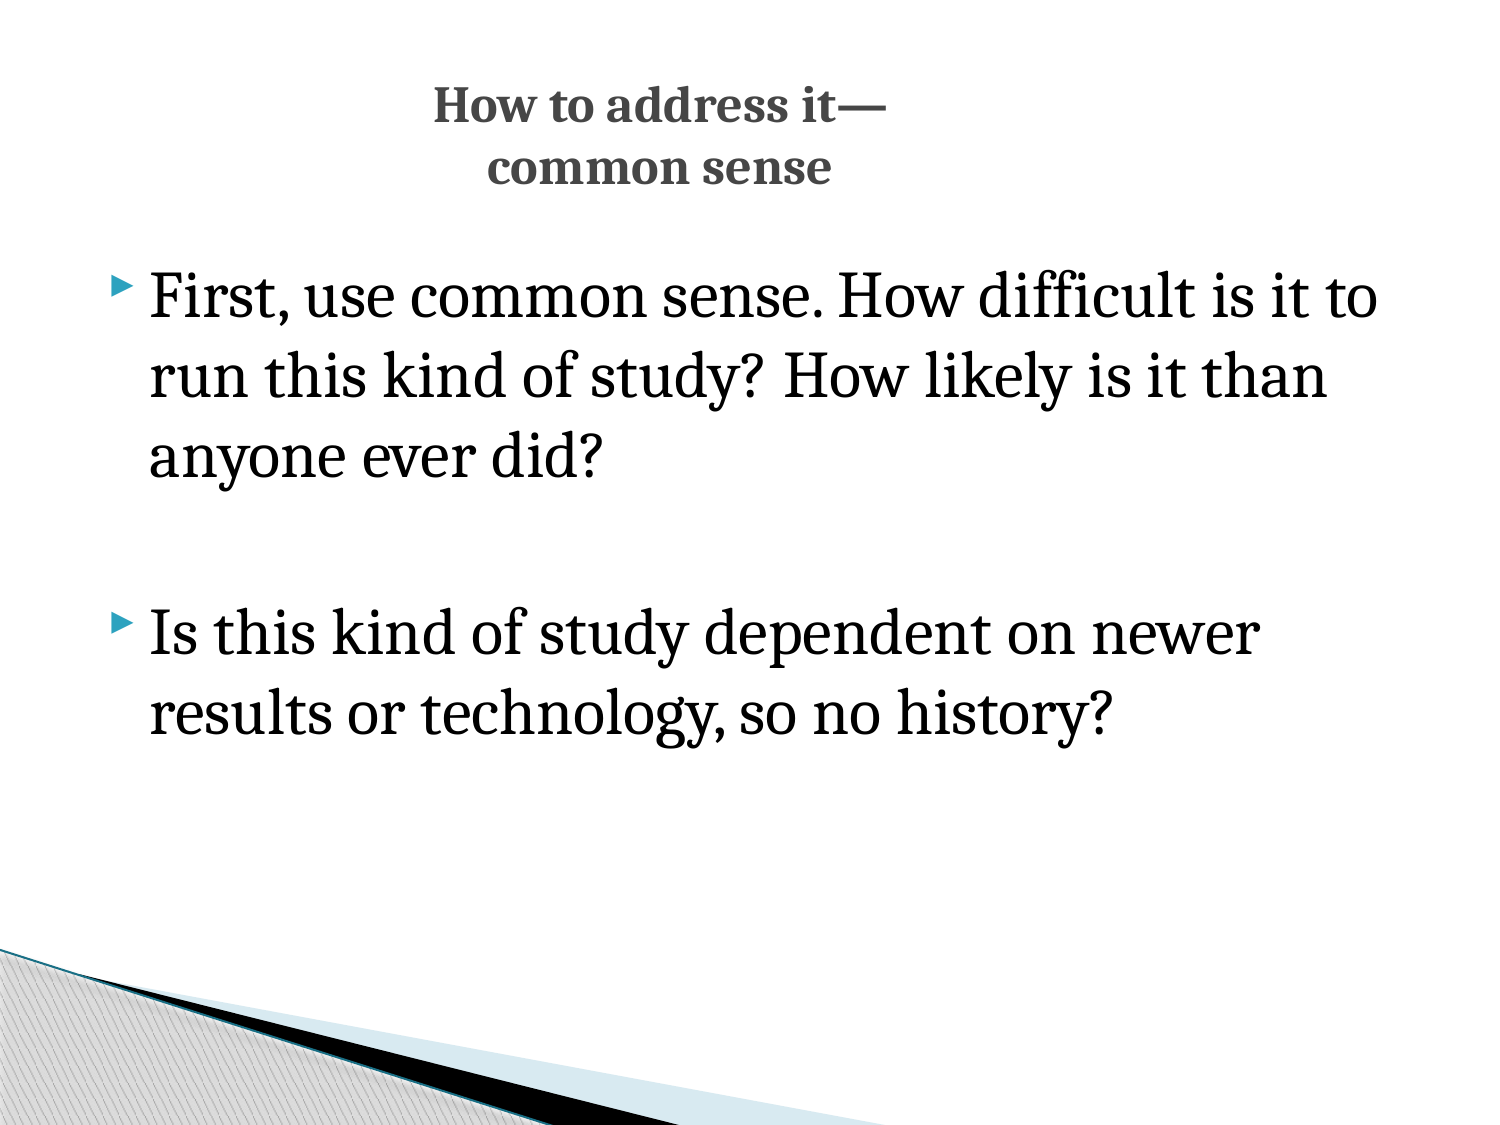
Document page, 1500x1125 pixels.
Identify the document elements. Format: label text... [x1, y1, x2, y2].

title How to address it— common sense [87, 62, 1235, 203]
list First, use common sense. How difficult is it to run this kind of study? How likely is it than anyone ever did? Is this kind of study dependent on newer results or technology, so no history? [75, 243, 1425, 986]
